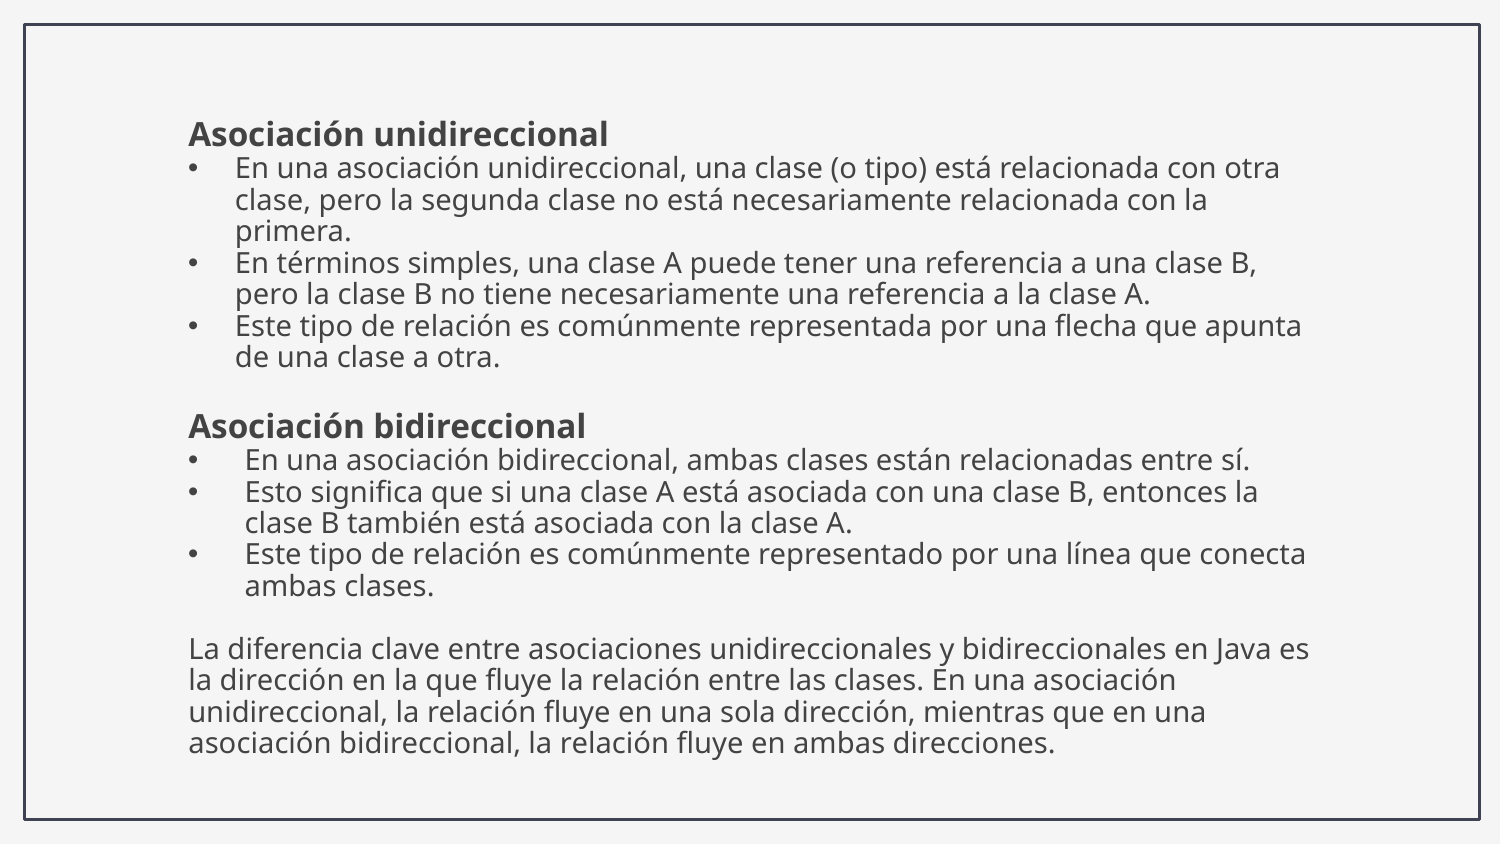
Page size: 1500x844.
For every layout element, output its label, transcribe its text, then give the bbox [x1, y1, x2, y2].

list Asociación unidireccional En una asociación unidireccional, una clase (o tipo) está relacionada con otra clase, pero la segunda clase no está necesariamente relacionada con la primera. En términos simples, una clase A puede tener una referencia a una clase B, pero la clase B no tiene necesariamente una referencia a la clase A. Este tipo de relación es comúnmente representada por una flecha que apunta de una clase a otra. Asociación bidireccional En una asociación bidireccional, ambas clases están relacionadas entre sí. Esto significa que si una clase A está asociada con una clase B, entonces la clase B también está asociada con la clase A. Este tipo de relación es comúnmente representado por una línea que conecta ambas clases. La diferencia clave entre asociaciones unidireccionales y bidireccionales en Java es la dirección en la que fluye la relación entre las clases. En una asociación unidireccional, la relación fluye en una sola dirección, mientras que en una asociación bidireccional, la relación fluye en ambas direcciones. [154, 102, 1335, 754]
